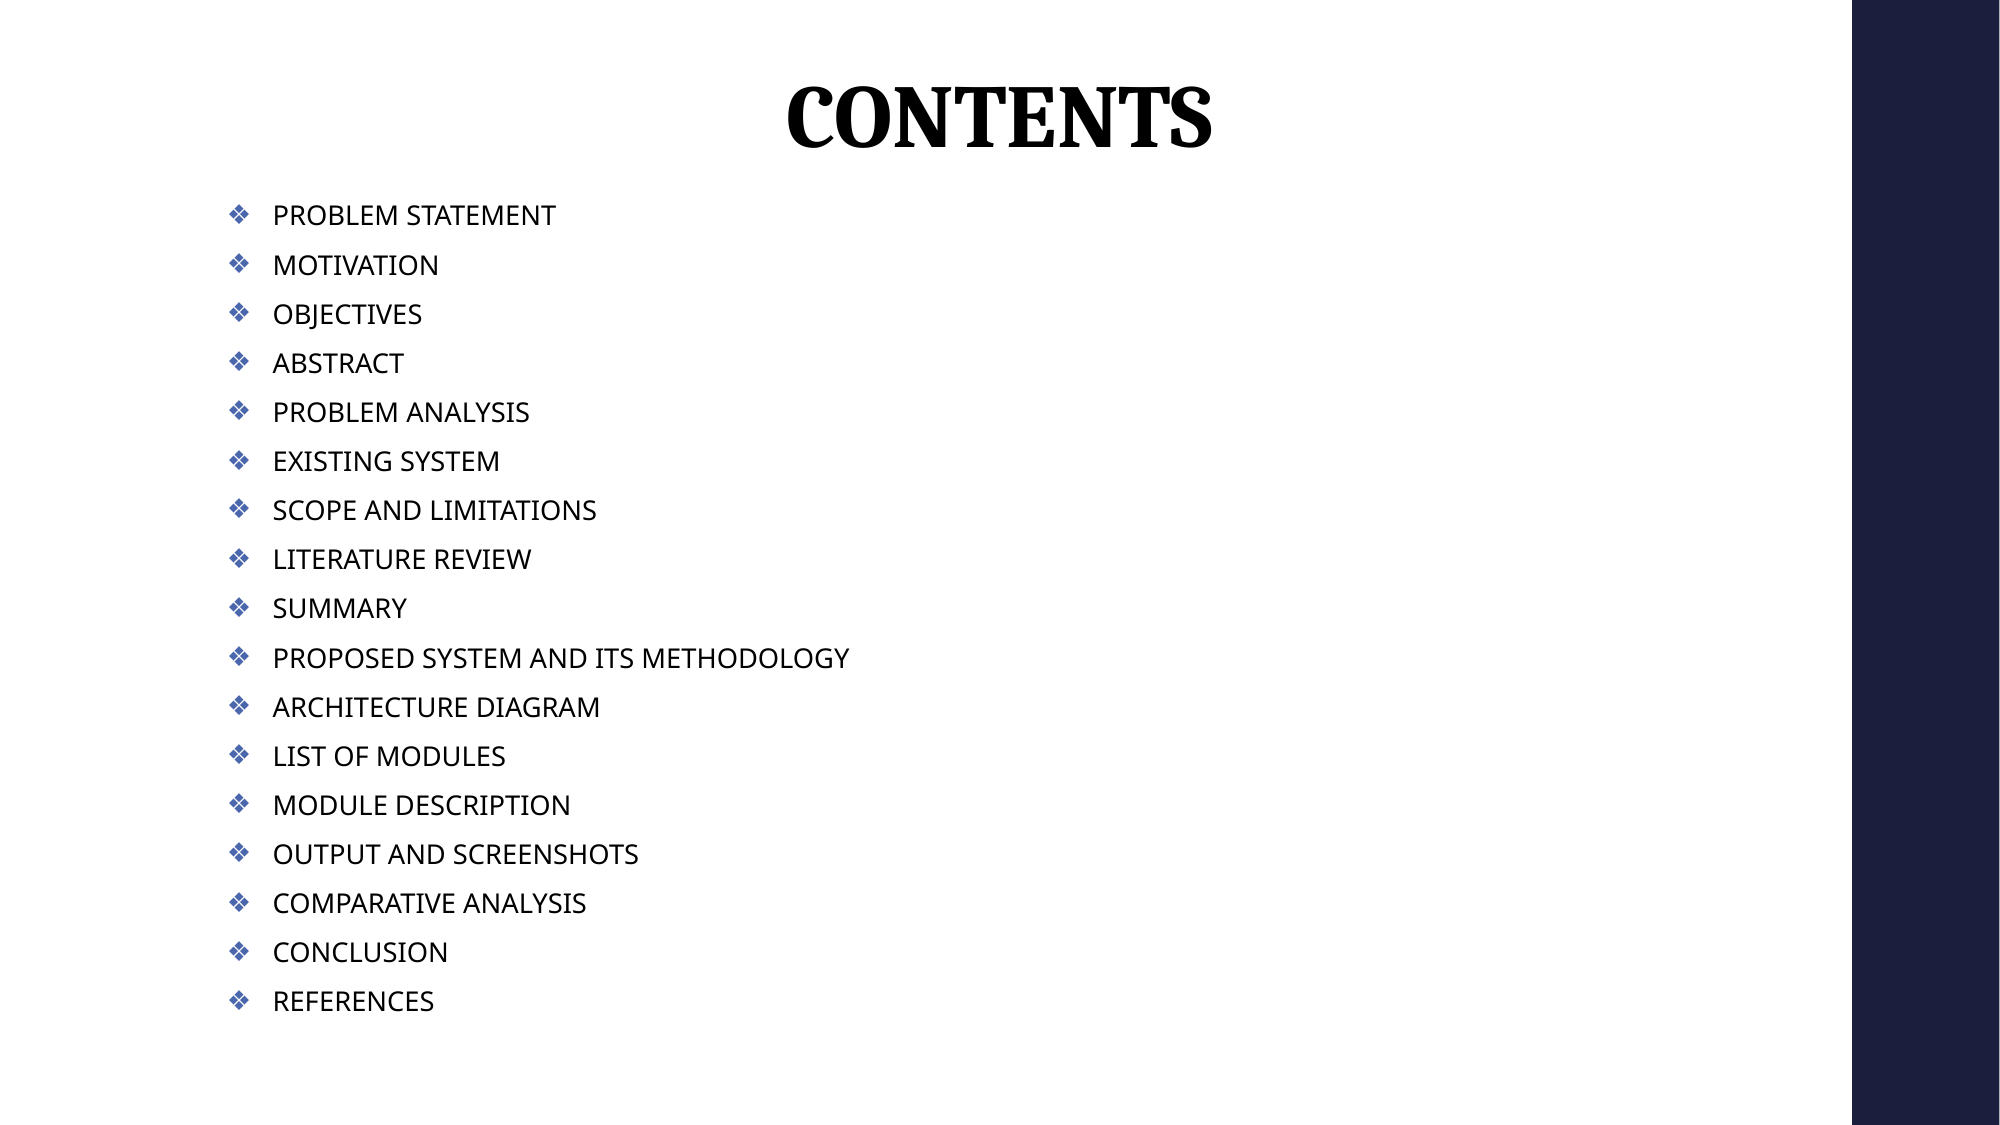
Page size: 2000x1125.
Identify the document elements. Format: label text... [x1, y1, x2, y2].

title CONTENTS [249, 62, 1750, 174]
list PROBLEM STATEMENT MOTIVATION OBJECTIVES ABSTRACT PROBLEM ANALYSIS EXISTING SYSTEM SCOPE AND LIMITATIONS LITERATURE REVIEW SUMMARY PROPOSED SYSTEM AND ITS METHODOLOGY ARCHITECTURE DIAGRAM LIST OF MODULES MODULE DESCRIPTION OUTPUT AND SCREENSHOTS COMPARATIVE ANALYSIS CONCLUSION REFERENCES [193, 174, 1806, 1035]
